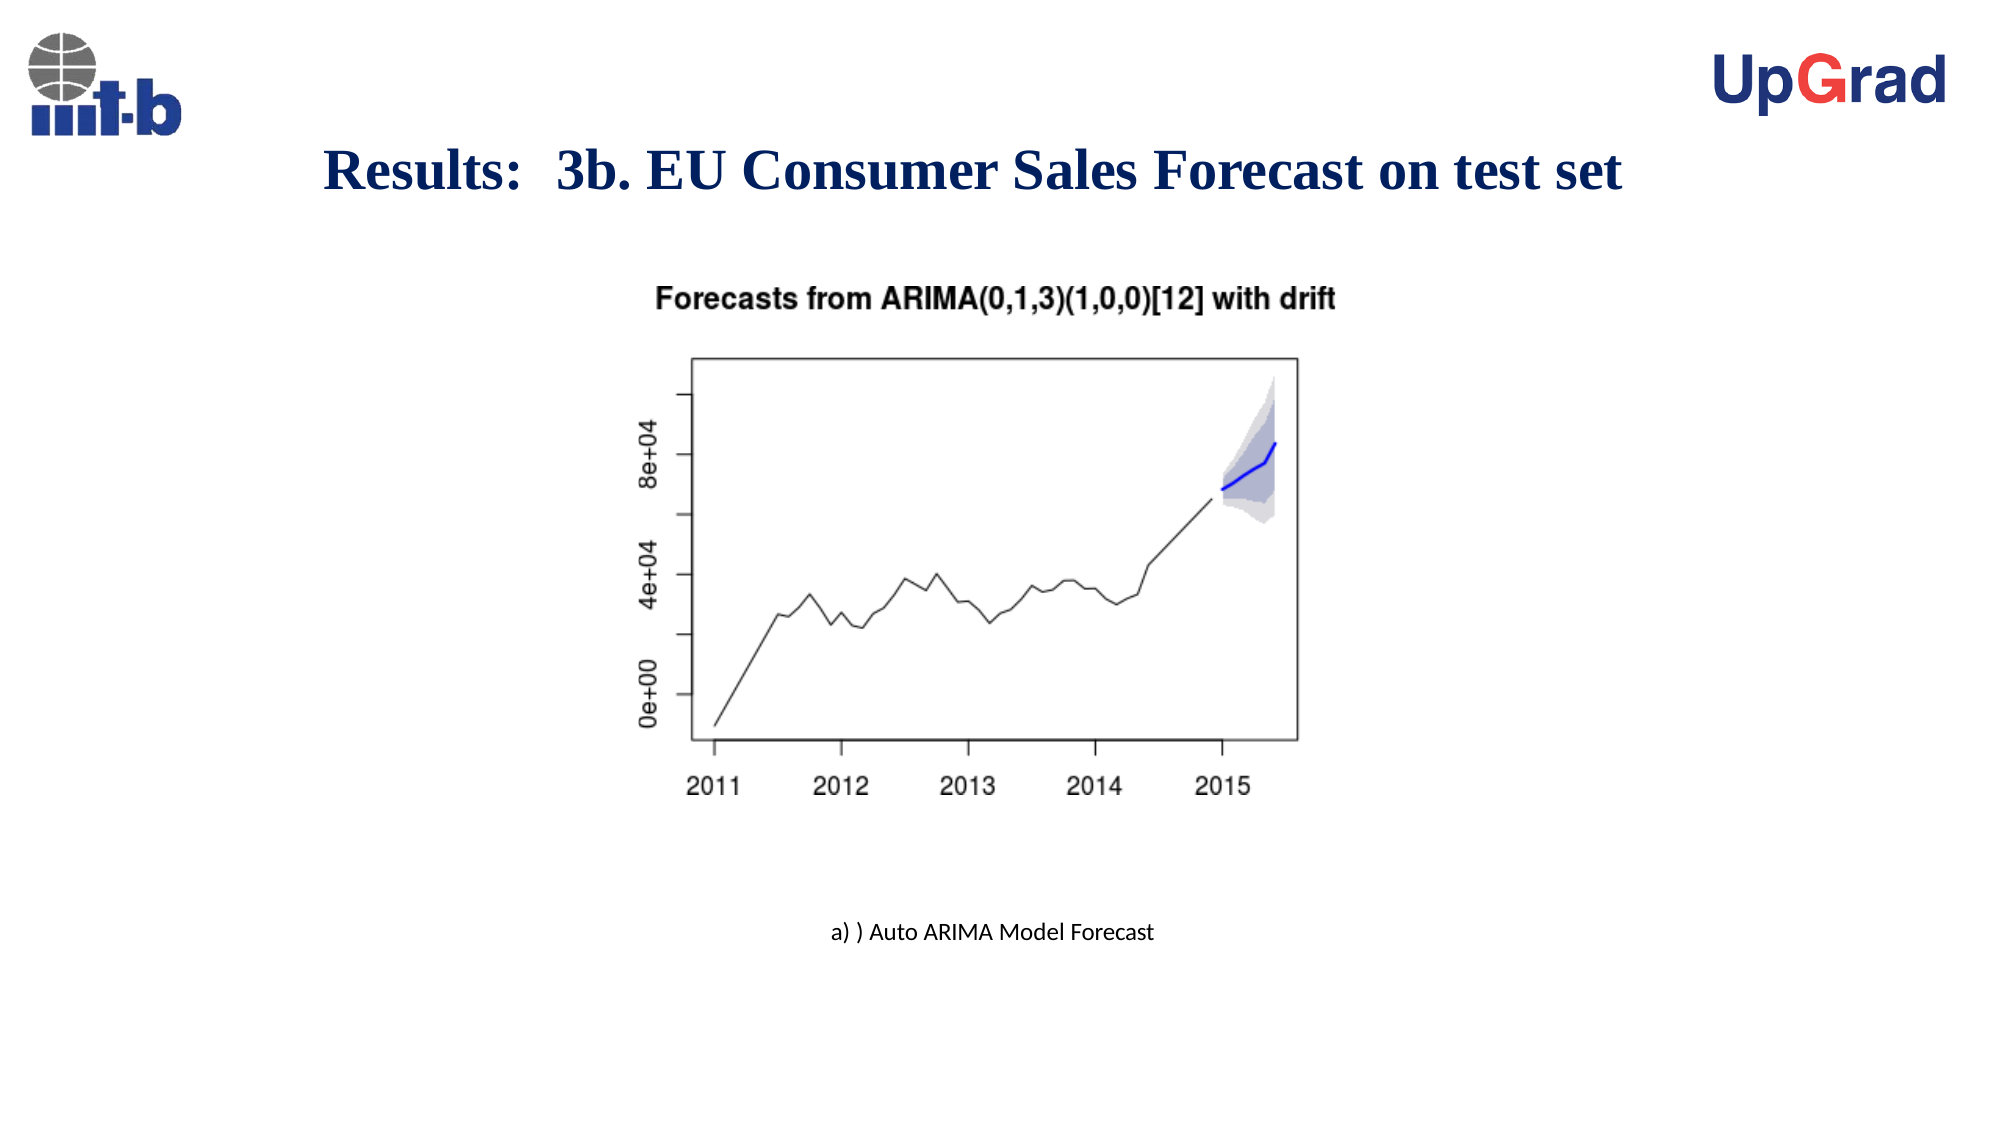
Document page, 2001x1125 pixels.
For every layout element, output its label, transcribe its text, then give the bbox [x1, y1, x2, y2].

picture [1714, 53, 1945, 116]
title Results: 3b. EU Consumer Sales Forecast on test set [321, 129, 1630, 320]
picture [27, 32, 182, 136]
text_box [638, 286, 1336, 795]
text_box a) ) Auto ARIMA Model Forecast [828, 913, 1160, 946]
